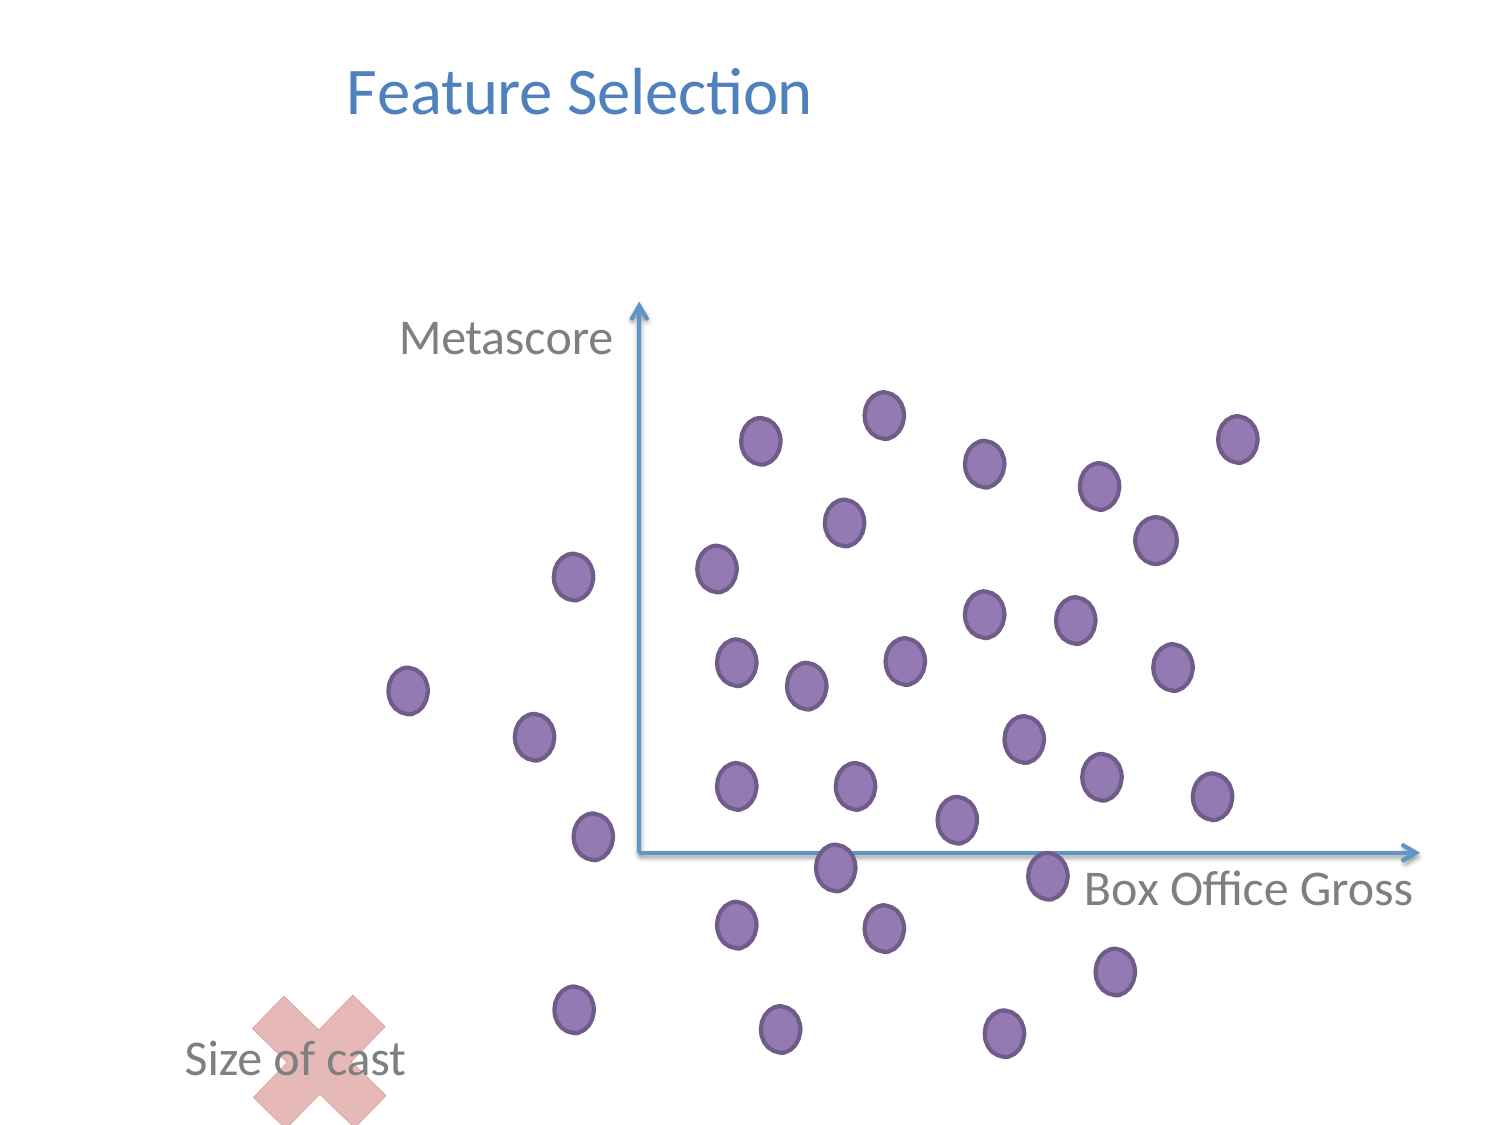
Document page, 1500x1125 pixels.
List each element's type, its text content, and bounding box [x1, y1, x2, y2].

text_box [964, 591, 1005, 639]
text_box [1079, 463, 1120, 510]
text_box [716, 639, 757, 687]
text_box [388, 667, 428, 715]
text_box [786, 662, 827, 710]
text_box [815, 844, 856, 892]
text_box [1218, 416, 1258, 463]
text_box [554, 986, 594, 1034]
text_box Box Oﬃce Gross [1081, 855, 1418, 919]
text_box [937, 796, 978, 844]
text_box [251, 1089, 389, 1125]
text_box [741, 417, 781, 465]
text_box [629, 301, 650, 321]
text_box [614, 280, 664, 864]
text_box [320, 993, 387, 1025]
text_box [864, 905, 905, 952]
text_box [760, 1006, 801, 1053]
text_box [514, 713, 555, 761]
text_box [1135, 517, 1177, 565]
text_box [553, 553, 594, 601]
text_box [984, 1010, 1025, 1058]
text_box [885, 638, 926, 685]
text_box [1004, 716, 1045, 763]
text_box [964, 440, 1005, 488]
text_box [716, 763, 757, 810]
text_box [1028, 852, 1068, 900]
text_box [1082, 753, 1122, 801]
text_box Metascore [396, 304, 619, 368]
text_box Size of cast [182, 1025, 412, 1089]
text_box [252, 994, 317, 1025]
text_box [632, 831, 1445, 881]
title Feature Selection [227, 48, 1273, 191]
text_box [697, 545, 737, 593]
text_box [1192, 773, 1233, 821]
text_box [864, 392, 905, 439]
text_box [1095, 948, 1136, 996]
text_box [1153, 644, 1193, 691]
text_box [1401, 843, 1421, 855]
text_box [835, 763, 876, 810]
text_box [716, 901, 757, 949]
text_box [824, 499, 865, 547]
text_box [1055, 597, 1096, 644]
text_box [573, 813, 614, 861]
